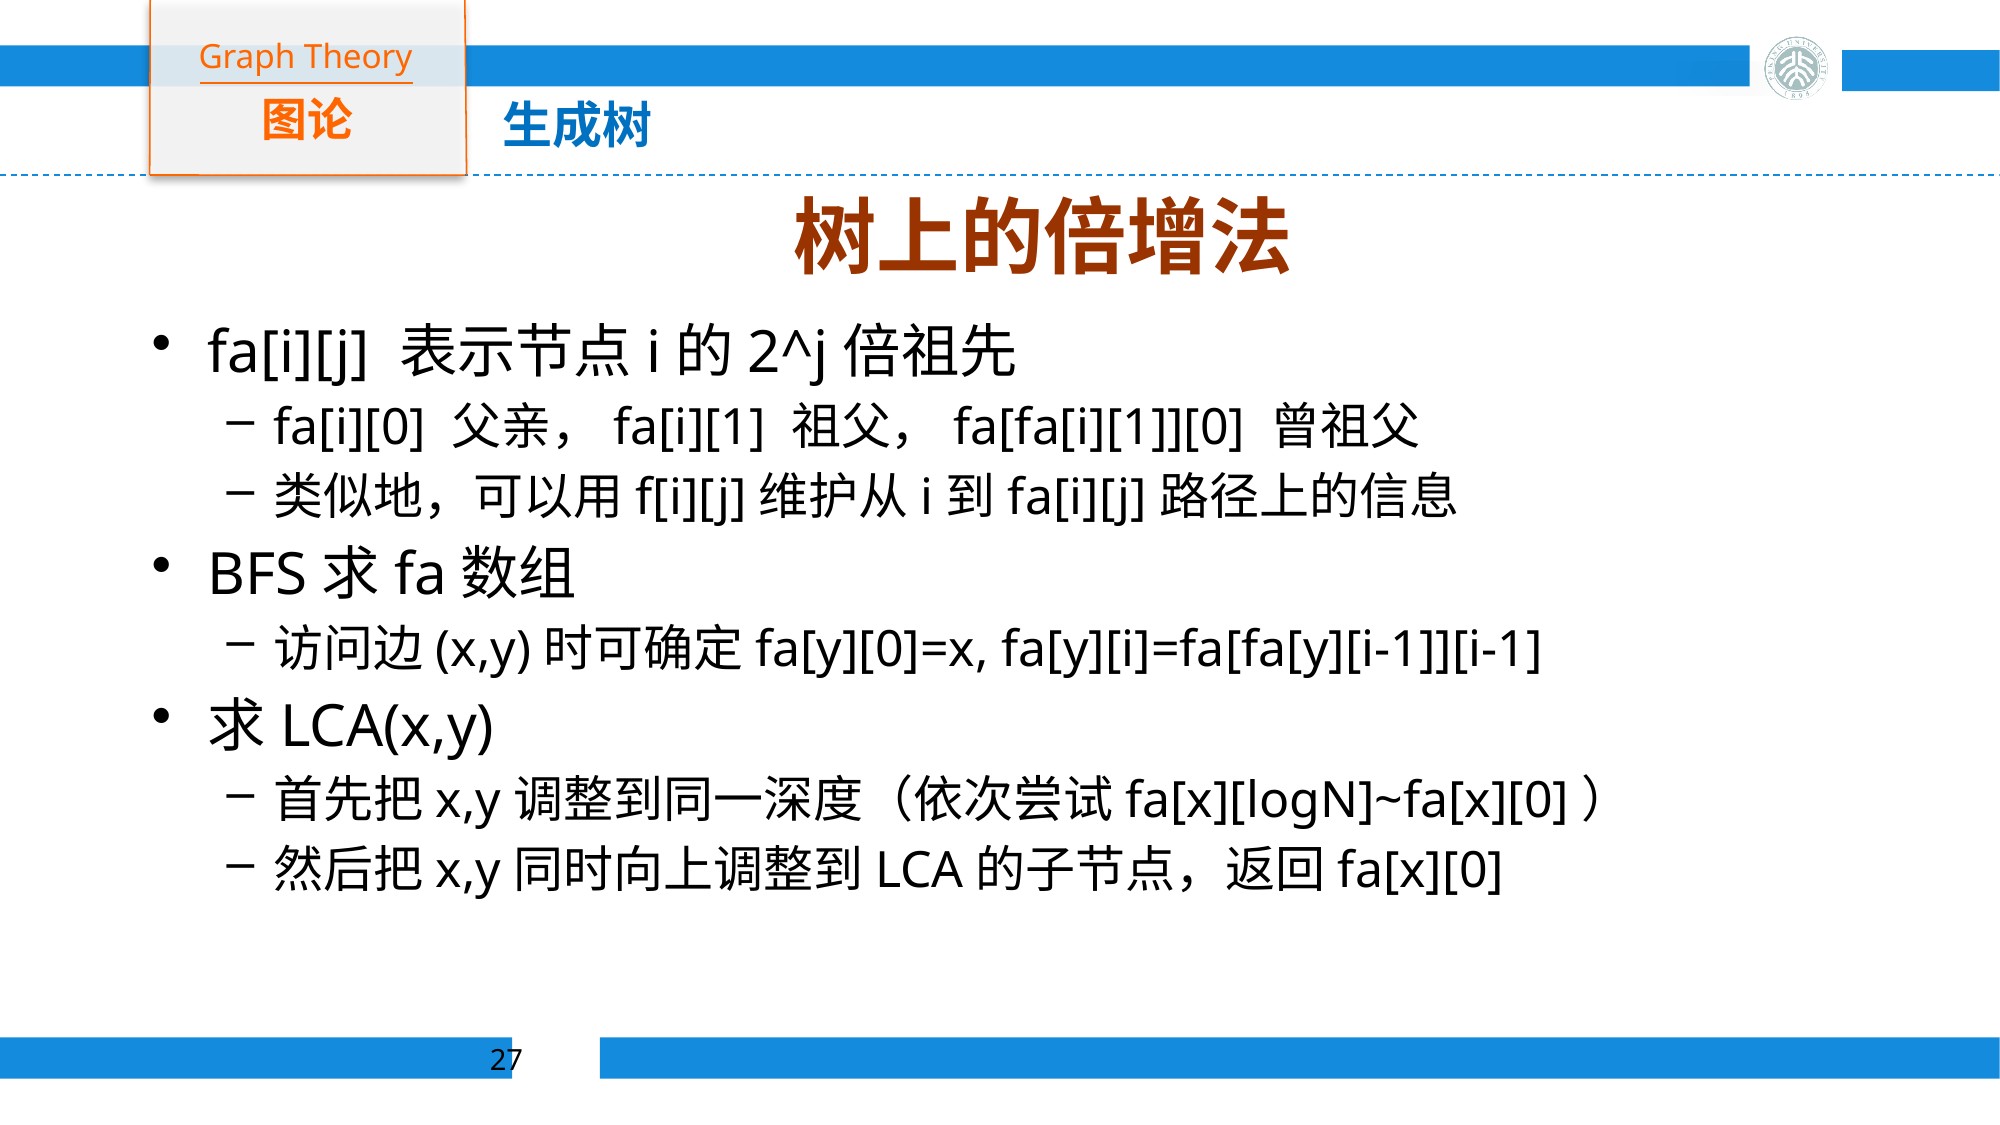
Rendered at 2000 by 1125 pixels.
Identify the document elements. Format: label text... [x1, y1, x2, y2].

list 图论 [149, 82, 465, 150]
title 树上的倍增法 [399, 167, 1688, 300]
list Graph Theory [148, 27, 464, 82]
list 生成树 [487, 86, 1388, 150]
list fa[i][j] 表示节点i的2^j倍祖先 fa[i][0] 父亲，fa[i][1] 祖父，fa[fa[i][1]][0] 曾祖父 类似地，可以用f[i][j]维护从i到fa[i][j]路径上的信息 BFS求fa数组 访问边(x,y)时可确定fa[y][0]=x, fa[y][i]=fa[fa[y][i-1]][i-1] 求LCA(x,y) 首先把x,y调整到同一深度（依次尝试fa[x][logN]~fa[x][0]） 然后把x,y同时向上调整到LCA的子节点，返回fa[x][0] [136, 307, 1863, 1005]
